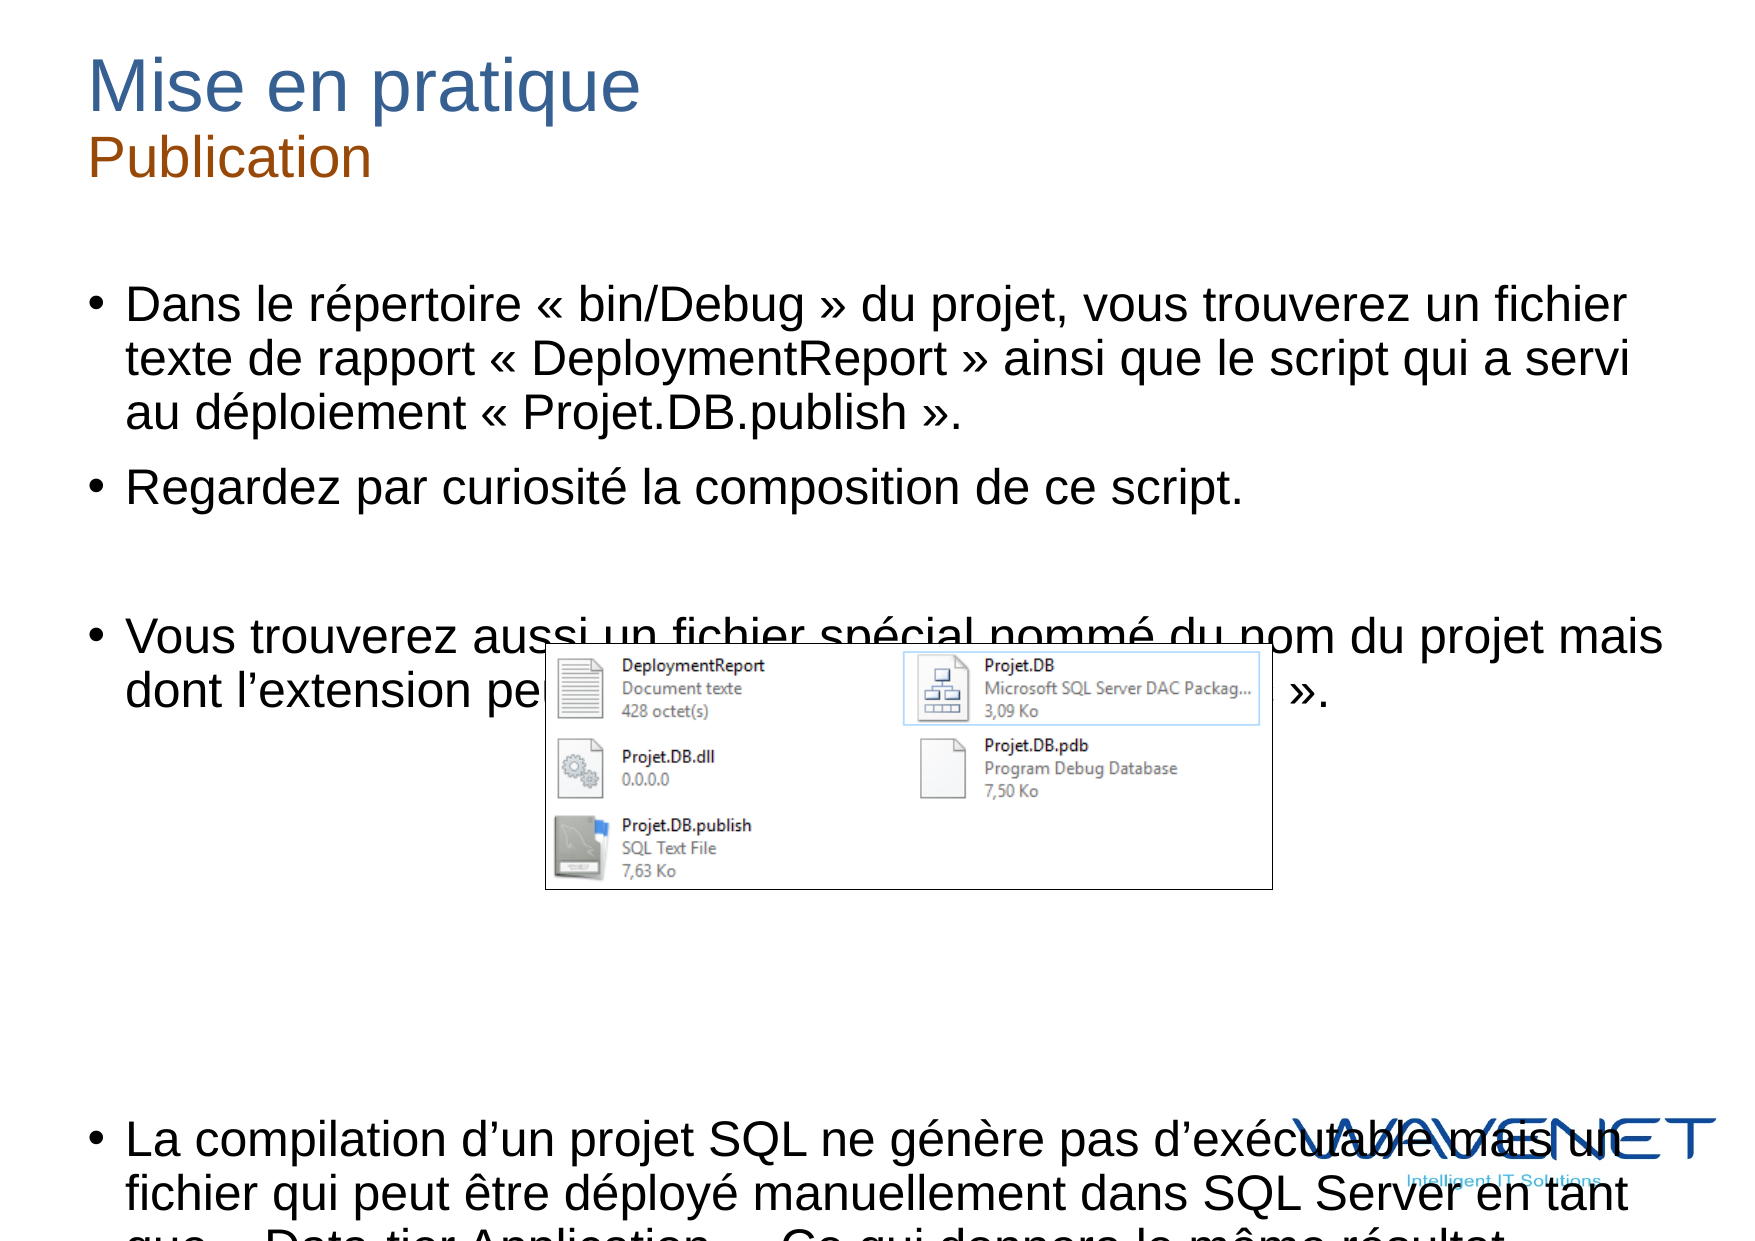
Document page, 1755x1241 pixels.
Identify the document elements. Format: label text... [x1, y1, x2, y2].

picture [1290, 1116, 1718, 1191]
title Mise en pratique Publication [87, 49, 1667, 187]
list Dans le répertoire « bin/Debug » du projet, vous trouverez un fichier texte de rapport « DeploymentReport » ainsi que le script qui a servi au déploiement « Projet.DB.publish ». Regardez par curiosité la composition de ce script. Vous trouverez aussi un fichier spécial nommé du nom du projet mais dont l’extension peu vous paraître étrange « dacpac ». La compilation d’un projet SQL ne génère pas d’exécutable mais un fichier qui peut être déployé manuellement dans SQL Server en tant que « Data-tier Application ». Ce qui donnera le même résultat. [87, 187, 1667, 1085]
picture [545, 642, 1273, 890]
